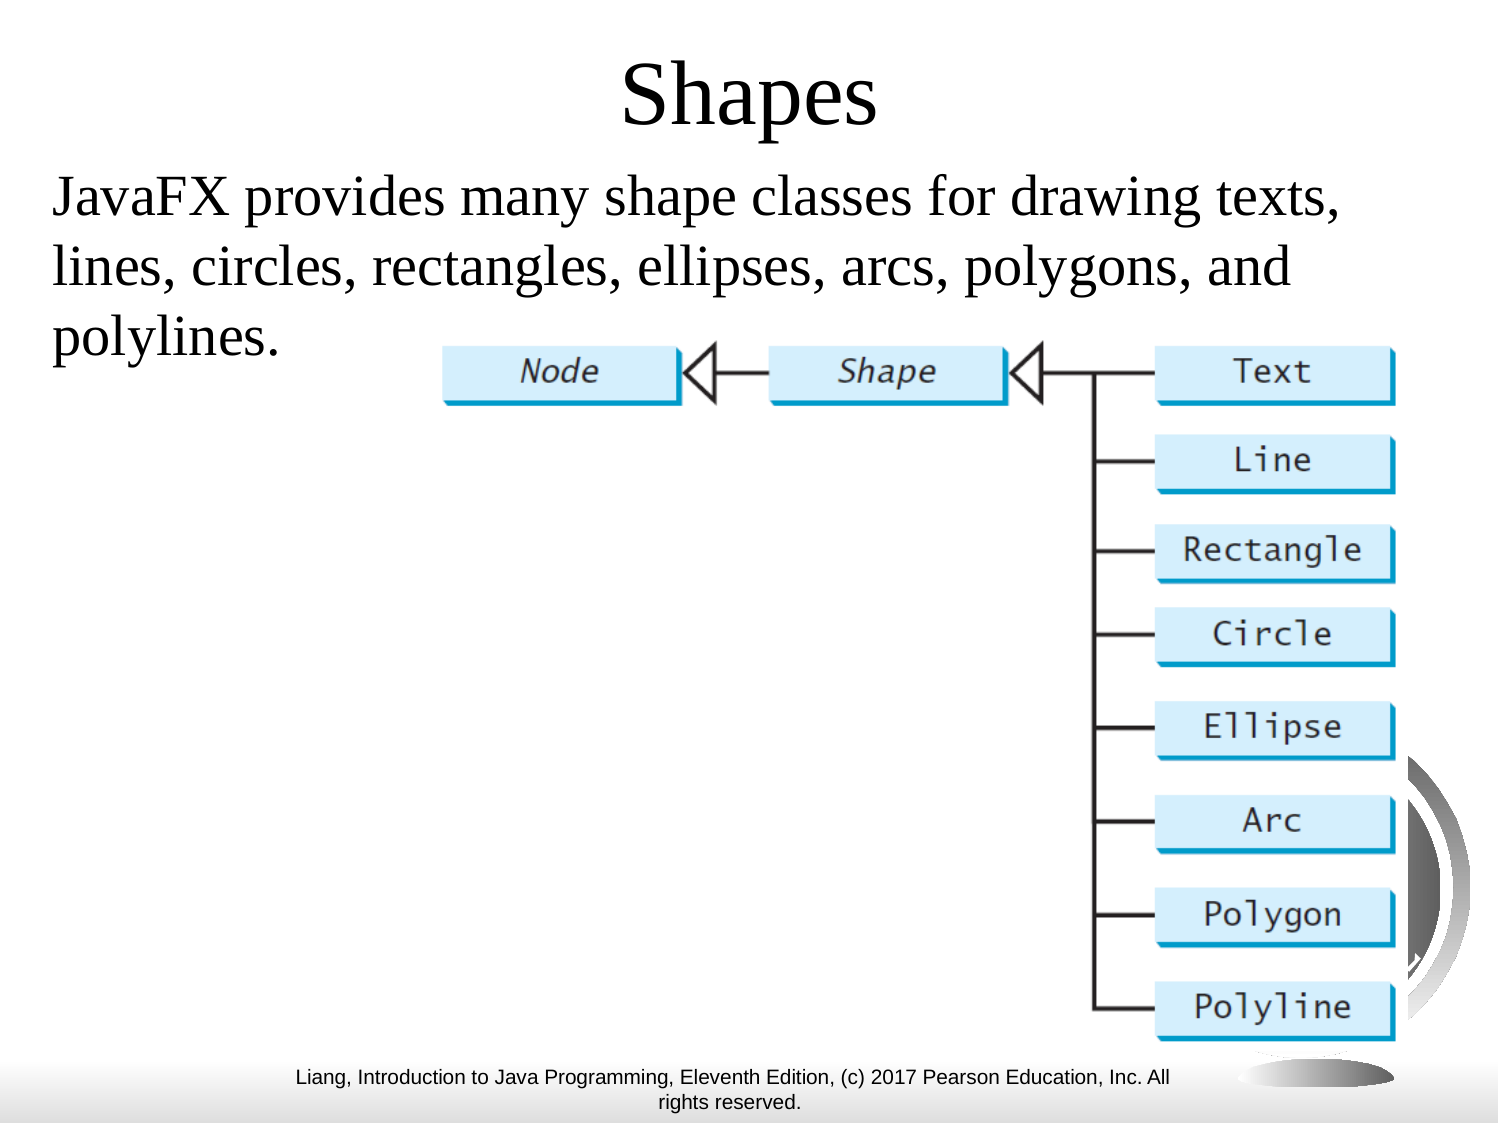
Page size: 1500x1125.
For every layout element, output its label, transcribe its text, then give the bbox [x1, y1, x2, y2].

slide_number [1074, 1051, 1388, 1125]
title Shapes [37, 24, 1463, 151]
picture [437, 338, 1408, 1051]
text_box JavaFX provides many shape classes for drawing texts, lines, circles, rectangles, ellipses, arcs, polygons, and polylines. [37, 149, 1450, 375]
